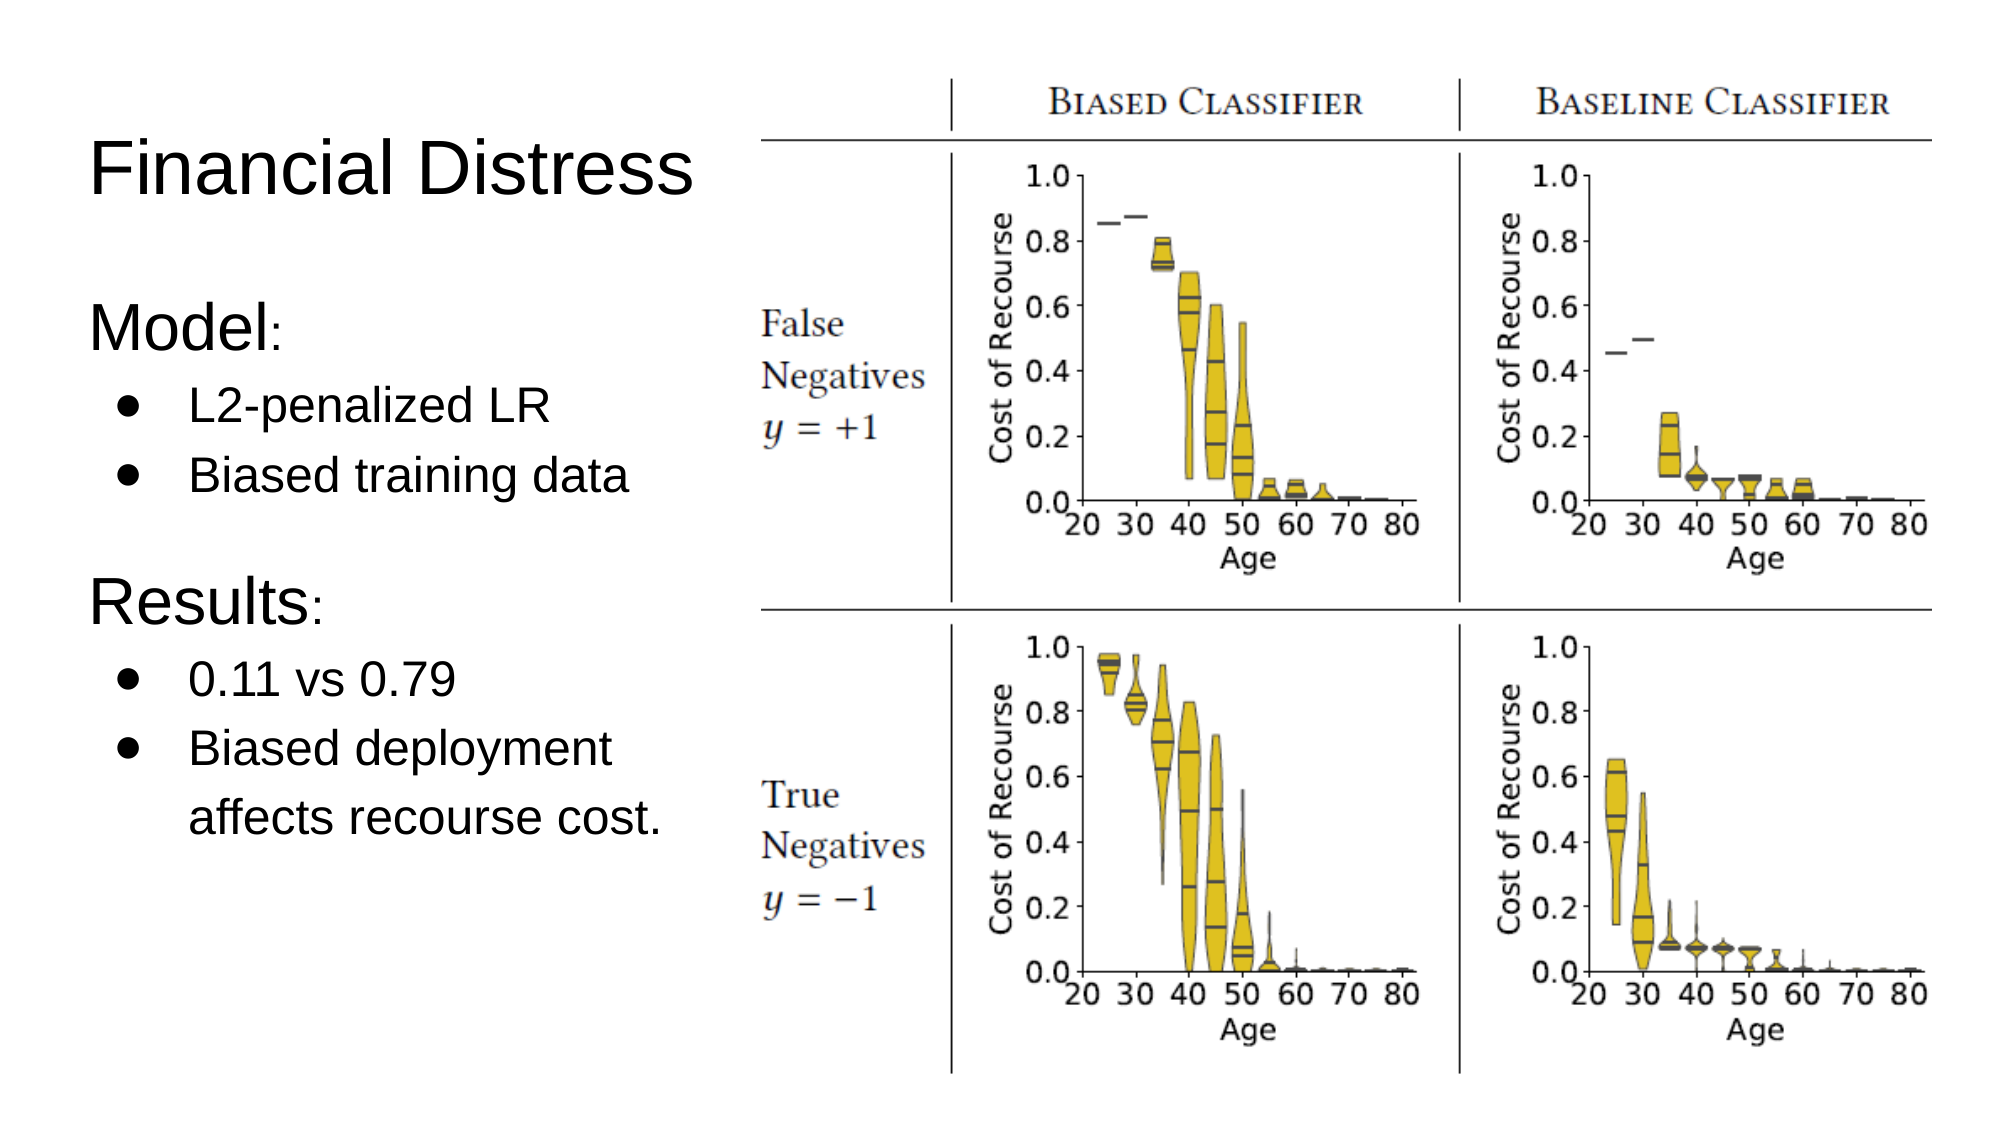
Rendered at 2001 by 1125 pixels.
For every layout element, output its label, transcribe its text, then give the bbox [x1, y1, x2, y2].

title Financial Distress [68, 97, 756, 223]
picture [761, 74, 1932, 1079]
list Model: L2-penalized LR Biased training data Results: 0.11 vs 0.79 Biased deployment affects recourse cost. [68, 252, 711, 1056]
